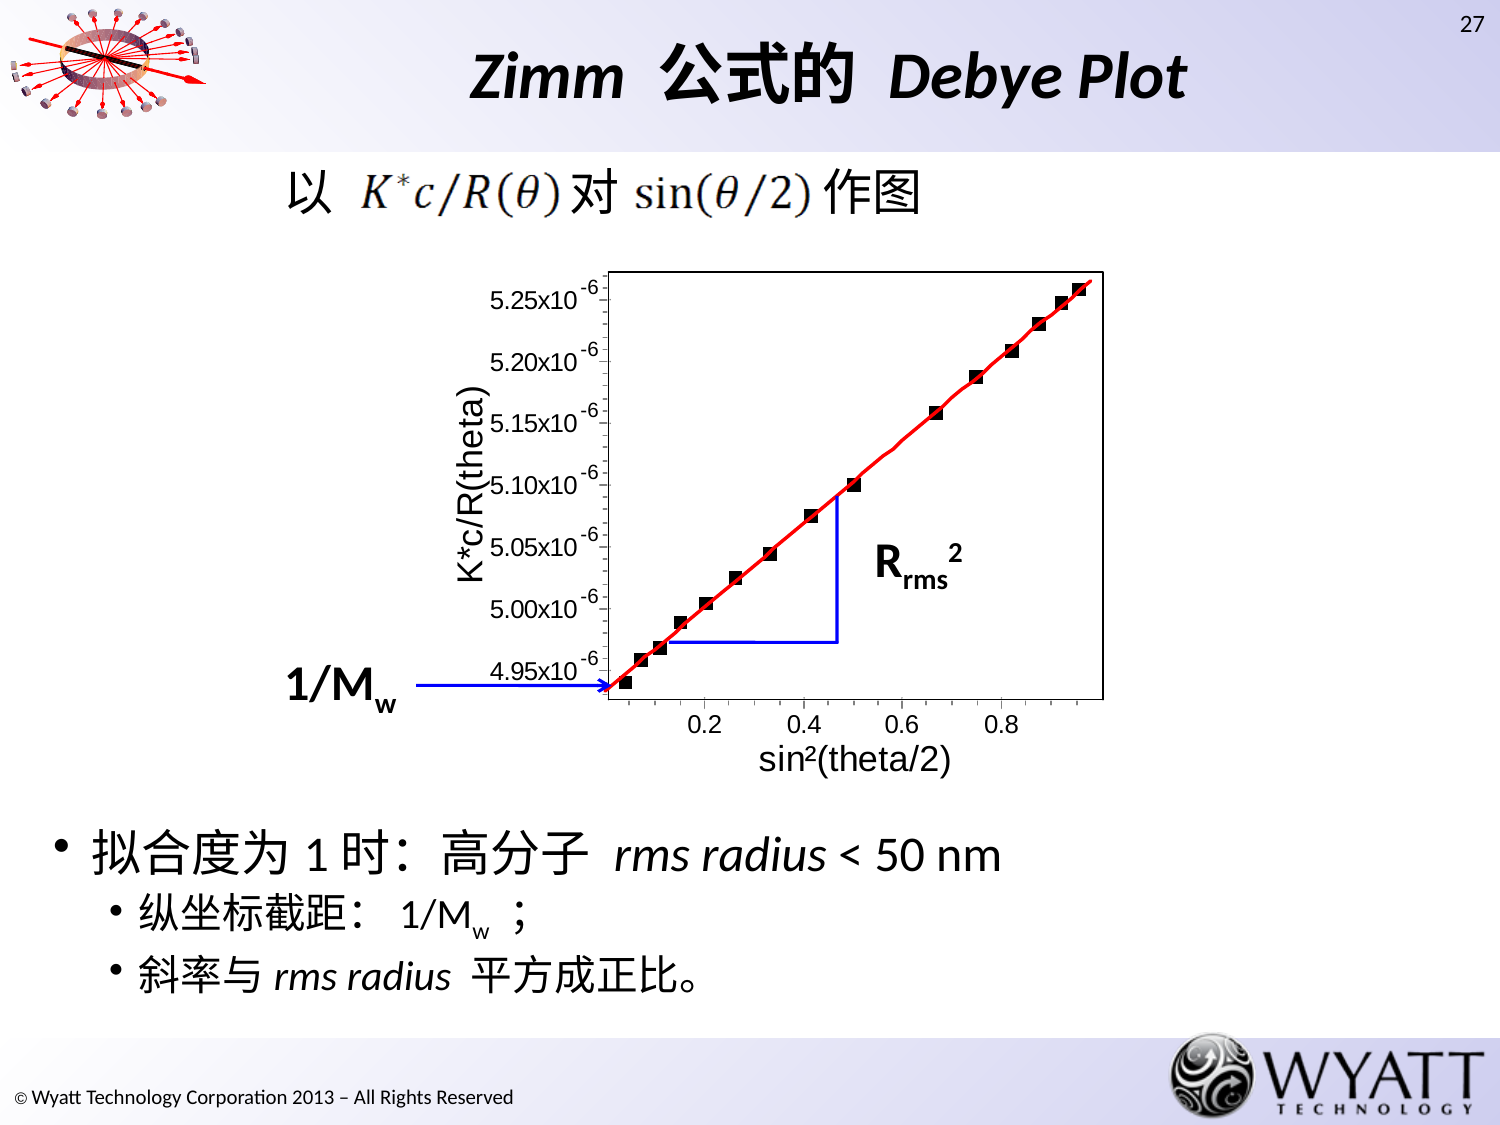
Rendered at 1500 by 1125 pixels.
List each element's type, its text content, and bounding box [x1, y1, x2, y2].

title Zimm 公式的 Debye Plot [217, 75, 1438, 120]
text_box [265, 152, 940, 229]
picture [443, 211, 1109, 786]
text_box [0, 0, 1500, 75]
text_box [260, 495, 989, 726]
text_box 拟合度为1时：高分子 rms radius < 50 nm 纵坐标截距：1/Mw ； 斜率与rms radius 平方成正比。 [38, 808, 1461, 1007]
picture [1158, 1028, 1498, 1123]
